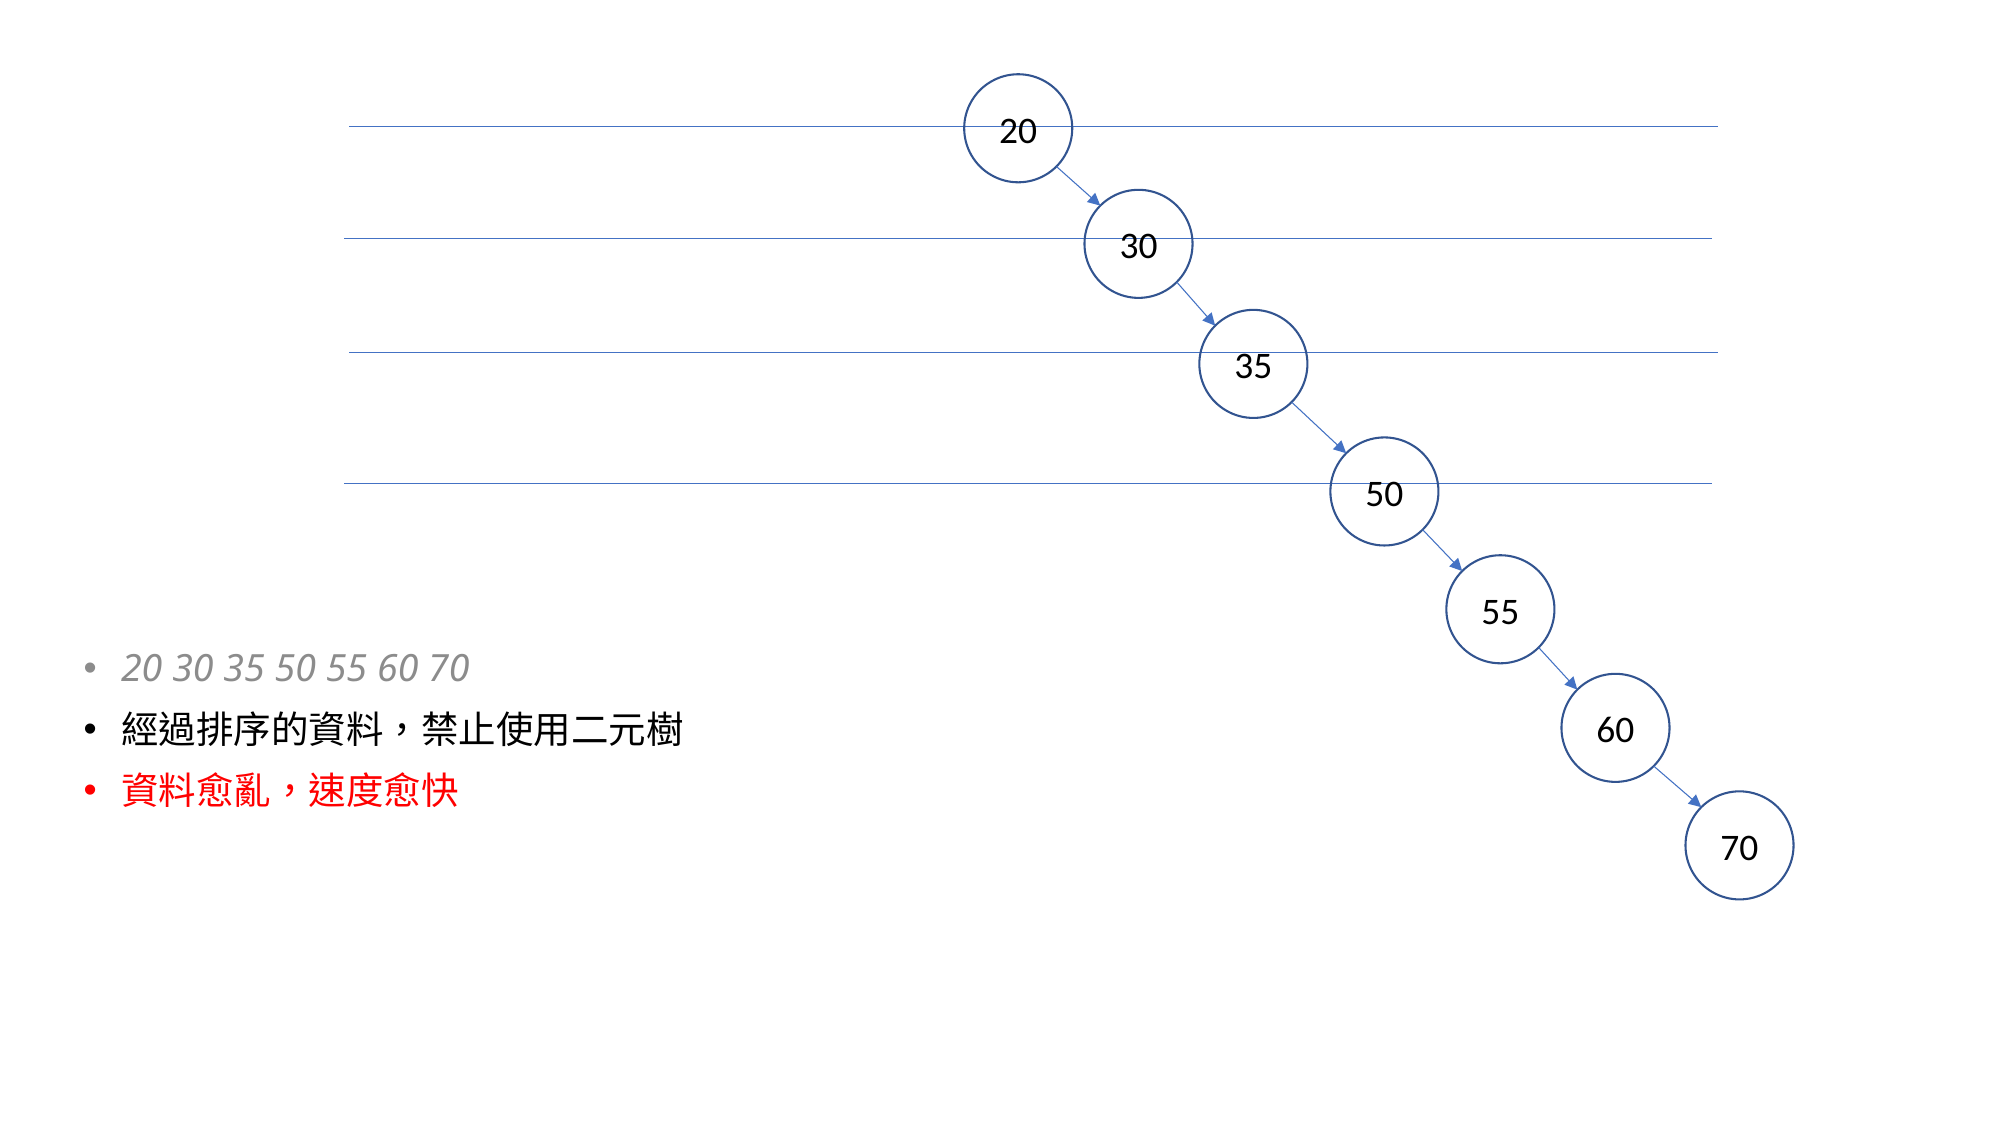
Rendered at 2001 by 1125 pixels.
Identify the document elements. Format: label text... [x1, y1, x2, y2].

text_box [1653, 766, 1702, 808]
text_box 50 [1330, 436, 1439, 482]
text_box 70 [1684, 790, 1795, 901]
text_box 50 [1329, 484, 1440, 547]
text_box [1176, 282, 1216, 326]
text_box 20 [963, 73, 1074, 126]
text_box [1291, 402, 1347, 454]
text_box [1056, 166, 1101, 206]
text_box 30 [1083, 239, 1194, 299]
text_box 20 [963, 127, 1074, 184]
text_box 30 [1083, 188, 1194, 238]
text_box 60 [1560, 672, 1671, 783]
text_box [1538, 647, 1578, 690]
text_box 20 30 35 50 55 60 70 經過排序的資料，禁止使用二元樹 資料愈亂，速度愈快 [68, 641, 929, 849]
text_box 35 [1199, 308, 1308, 352]
text_box 55 [1445, 554, 1556, 665]
text_box 35 [1198, 353, 1309, 419]
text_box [1422, 529, 1463, 572]
